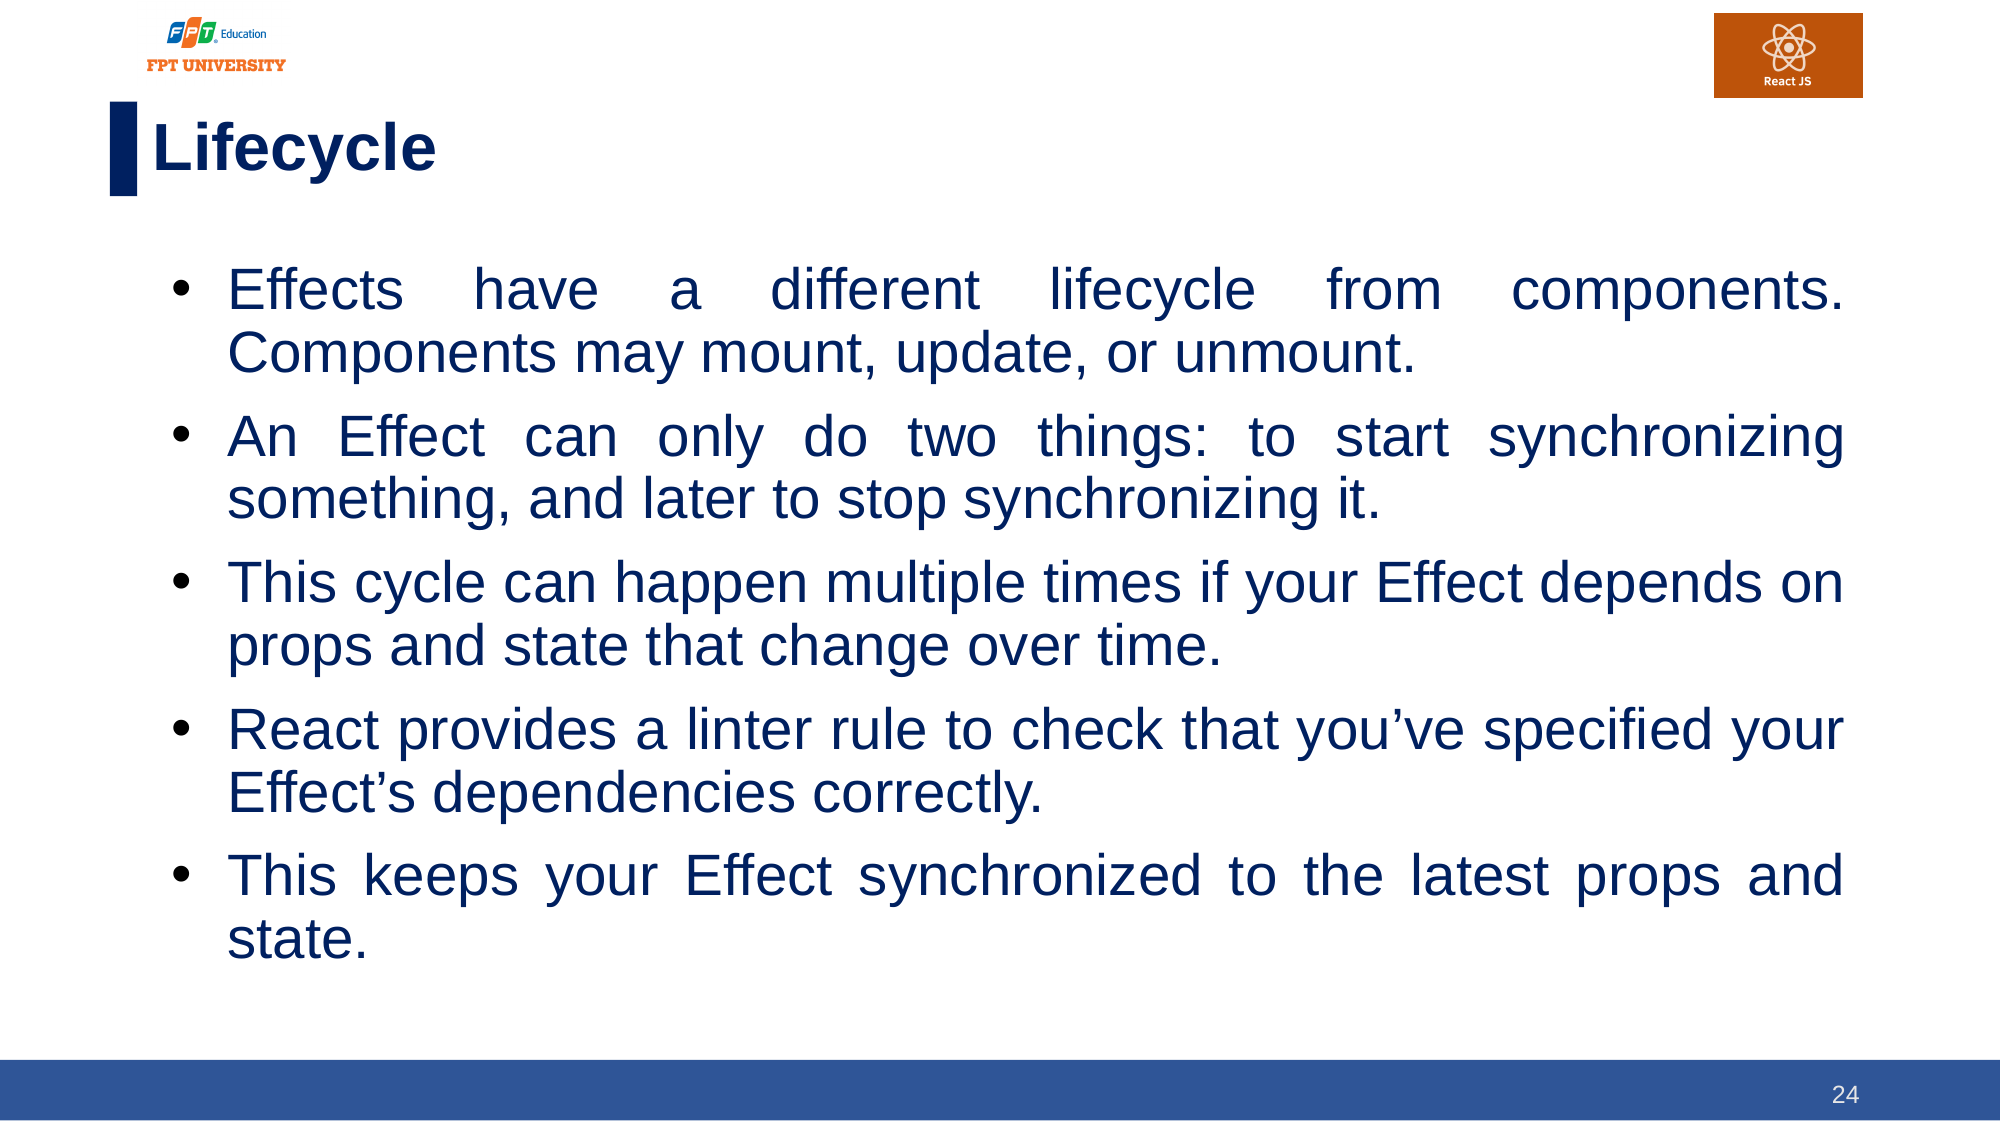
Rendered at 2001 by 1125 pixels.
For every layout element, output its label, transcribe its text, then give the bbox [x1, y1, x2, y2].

slide_number 24 [1424, 1063, 1875, 1123]
list Effects have a different lifecycle from components. Components may mount, update, or unmount. An Effect can only do two things: to start synchronizing something, and later to stop synchronizing it. This cycle can happen multiple times if your Effect depends on props and state that change over time. React provides a linter rule to check that you’ve specified your Effect’s dependencies correctly. This keeps your Effect synchronized to the latest props and state. [137, 251, 1863, 1064]
title Lifecycle [137, 101, 1863, 197]
picture [137, 1, 291, 86]
